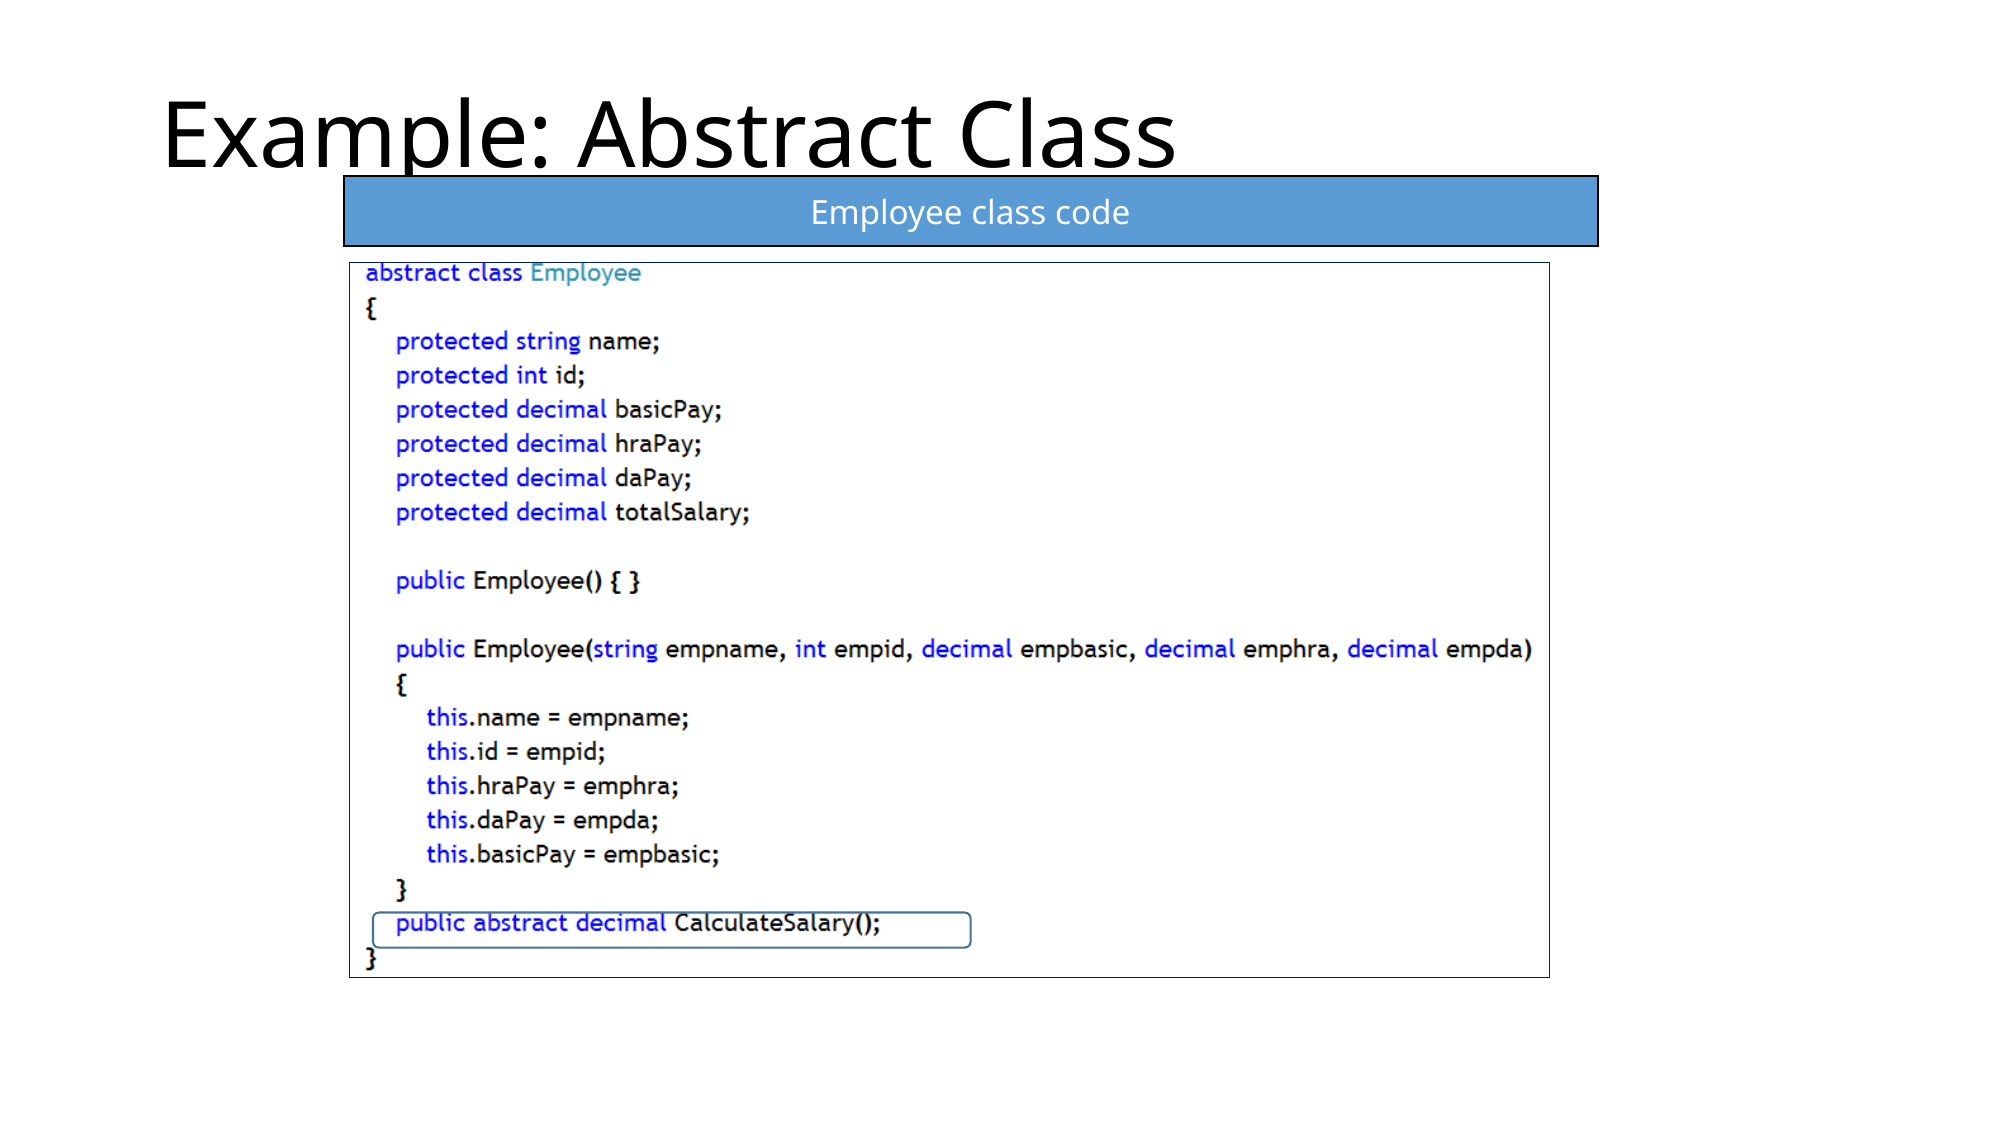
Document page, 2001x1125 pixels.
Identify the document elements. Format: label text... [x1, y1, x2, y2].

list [349, 262, 1550, 978]
title Example: Abstract Class [145, 28, 1871, 247]
text_box Employee class code [343, 175, 1599, 247]
